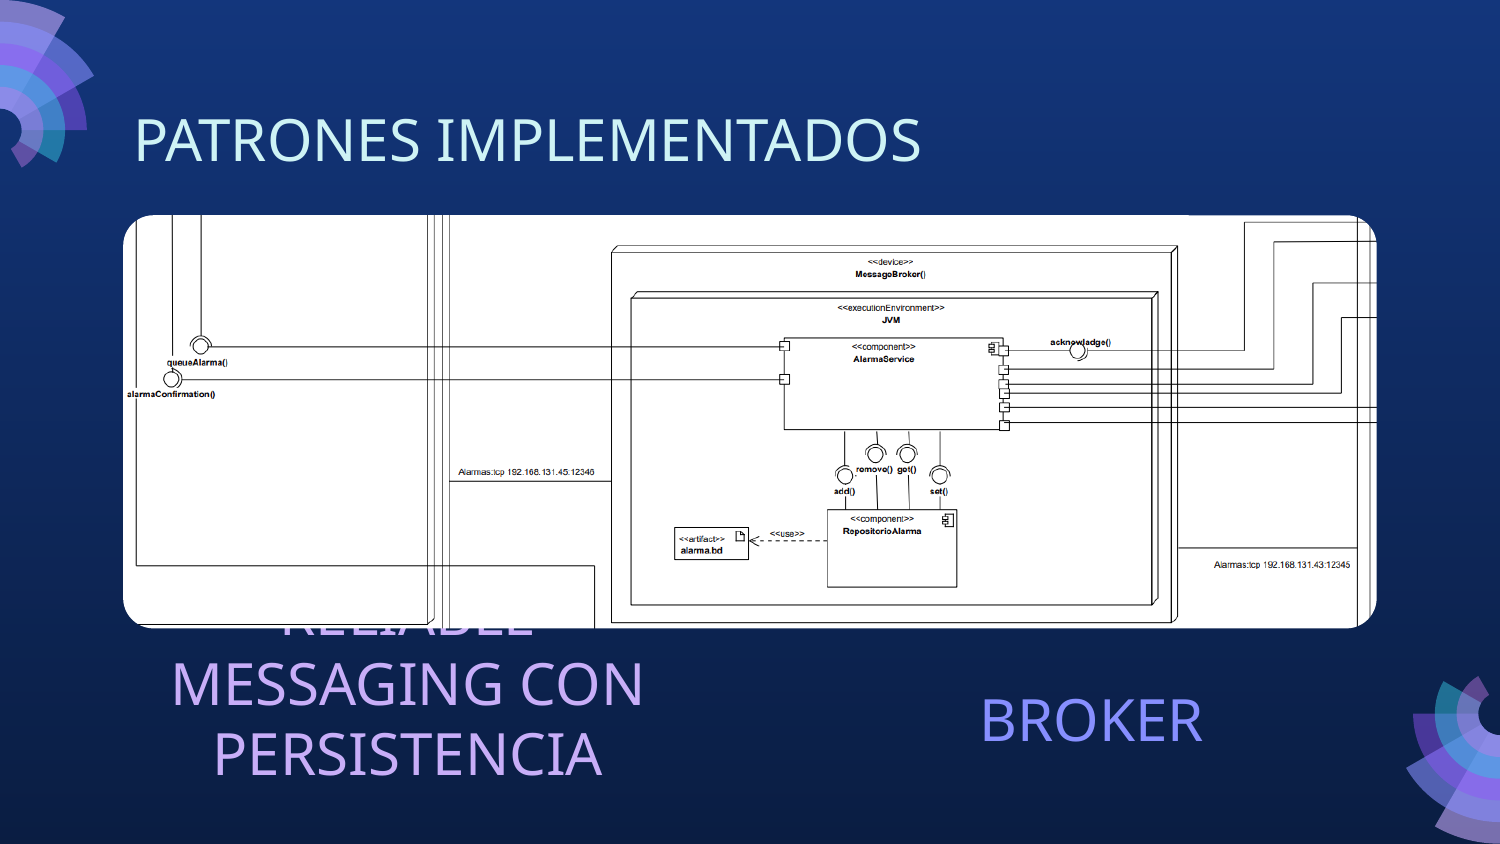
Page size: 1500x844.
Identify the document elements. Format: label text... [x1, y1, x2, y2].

picture [122, 214, 1377, 629]
title PATRONES IMPLEMENTADOS [118, 88, 1382, 183]
title BROKER [807, 673, 1377, 768]
title RELIABLE MESSAGING CON PERSISTENCIA [123, 639, 693, 803]
